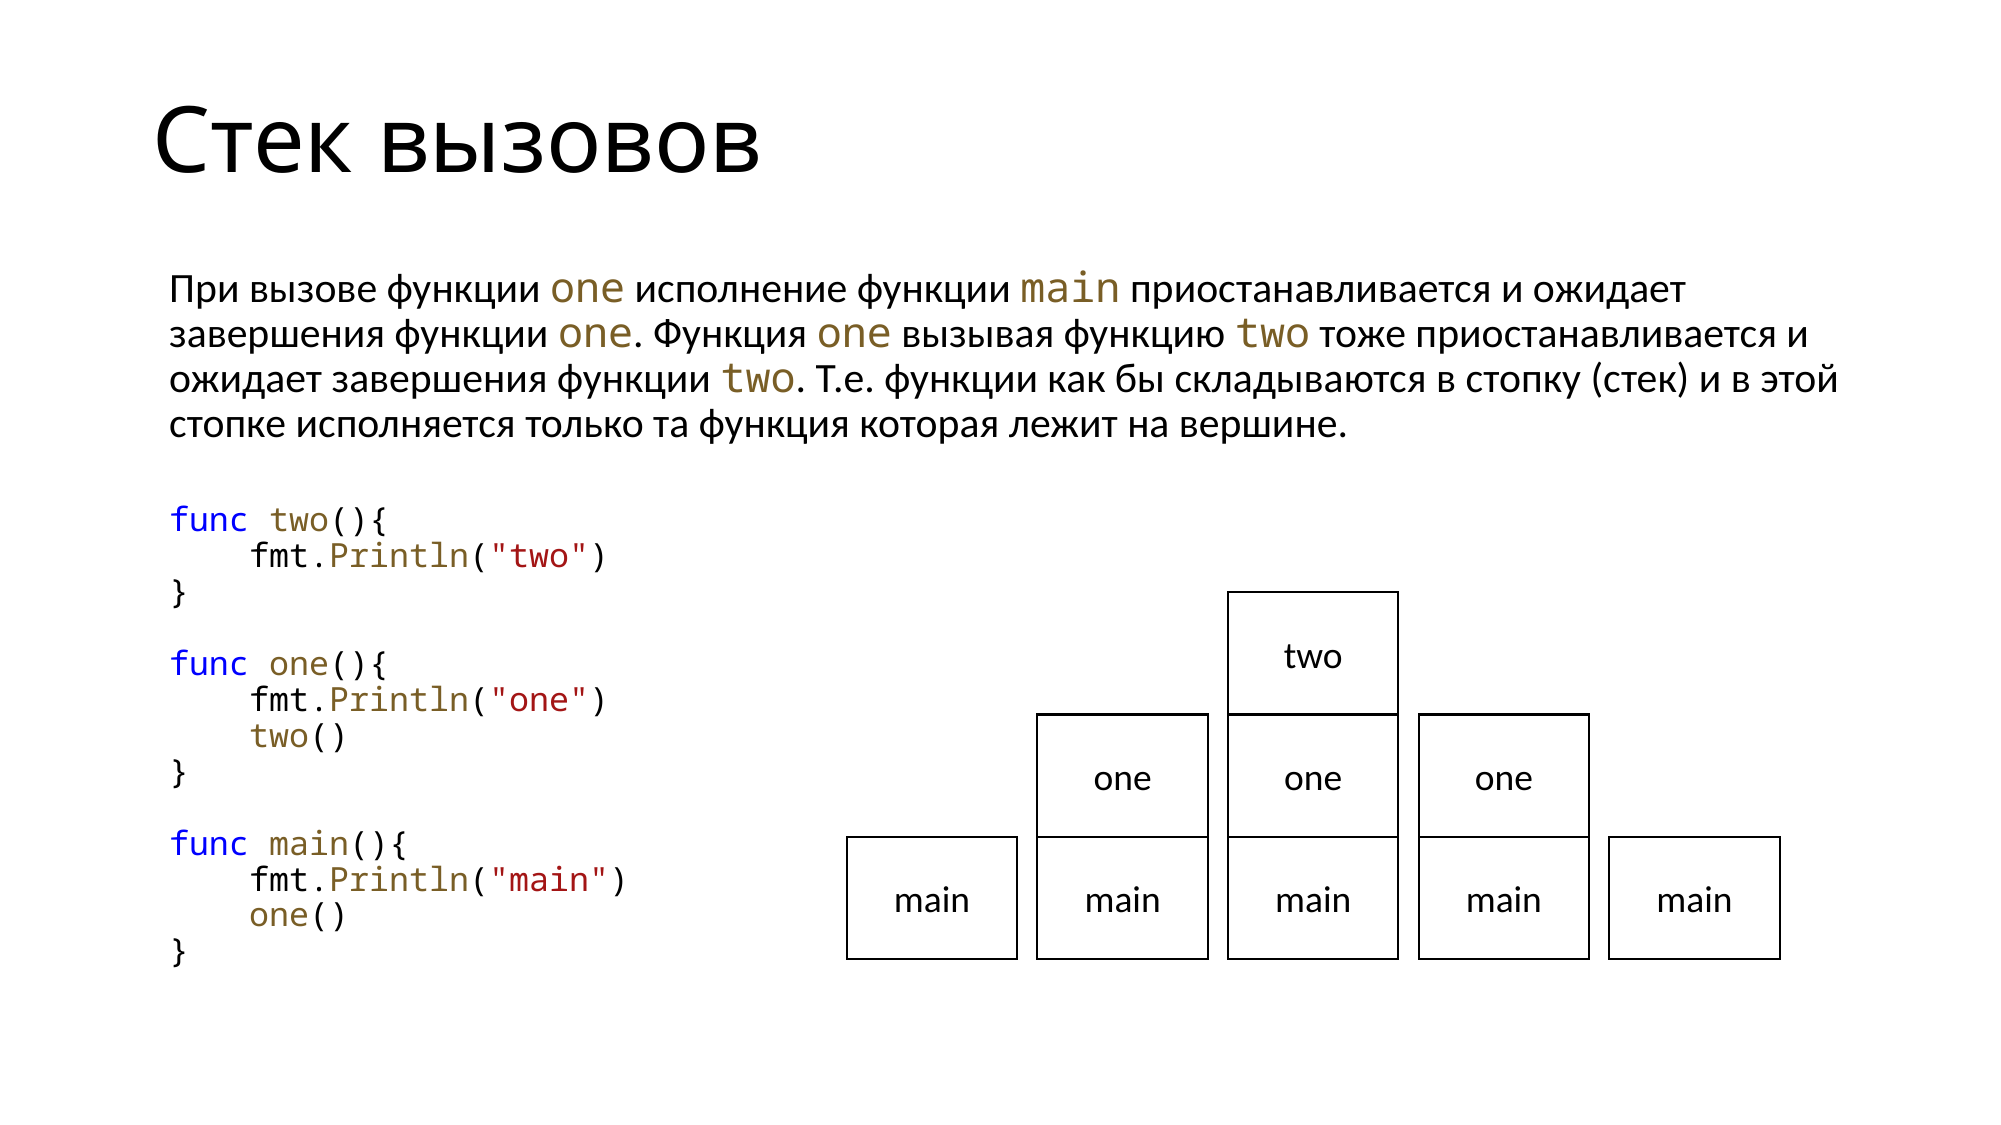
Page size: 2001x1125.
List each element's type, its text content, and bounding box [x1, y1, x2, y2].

text_box one [1036, 713, 1209, 838]
text_box main [1608, 836, 1781, 960]
text_box two [1227, 591, 1399, 715]
text_box main [1036, 838, 1209, 960]
title Стек вызовов [137, 33, 1863, 252]
text_box one [1227, 715, 1399, 838]
text_box one [1418, 713, 1590, 838]
list При вызове функции one исполнение функции main приостанавливается и ожидает завершения функции one. Функция one вызывая функцию two тоже приостанавливается и ожидает завершения функции two. Т.е. функции как бы складываются в стопку (стек) и в этой стопке исполняется только та функция которая лежит на вершине. func two(){ fmt.Println("two") } func one(){ fmt.Println("one") two() } func main(){ fmt.Println("main") one() } [154, 258, 1880, 1015]
text_box main [1418, 838, 1590, 960]
text_box main [1227, 838, 1399, 960]
text_box main [846, 836, 1018, 960]
